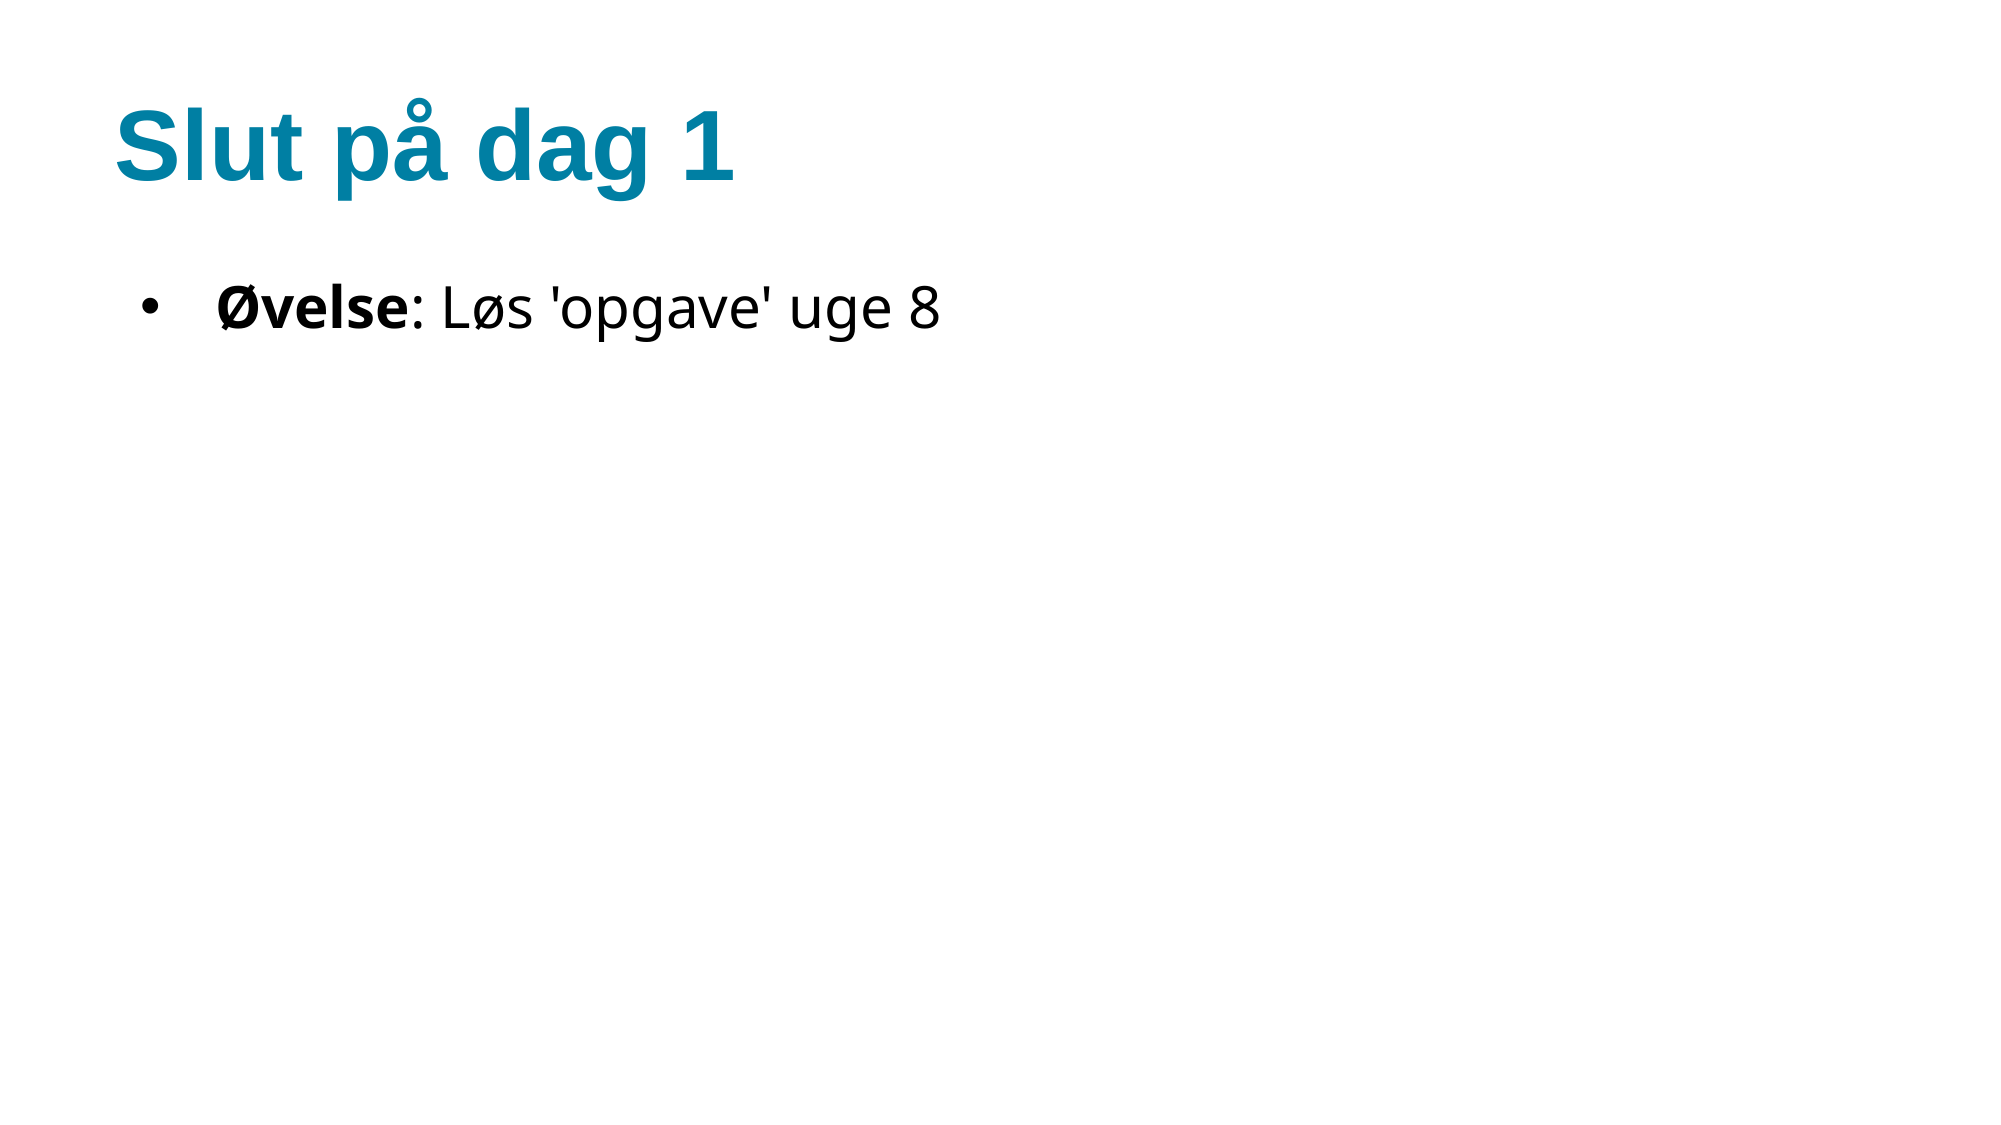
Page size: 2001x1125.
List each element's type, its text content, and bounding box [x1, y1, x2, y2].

title Slut på dag 1 [99, 35, 1900, 216]
list Øvelse: Løs 'opgave' uge 8 [99, 255, 1900, 628]
